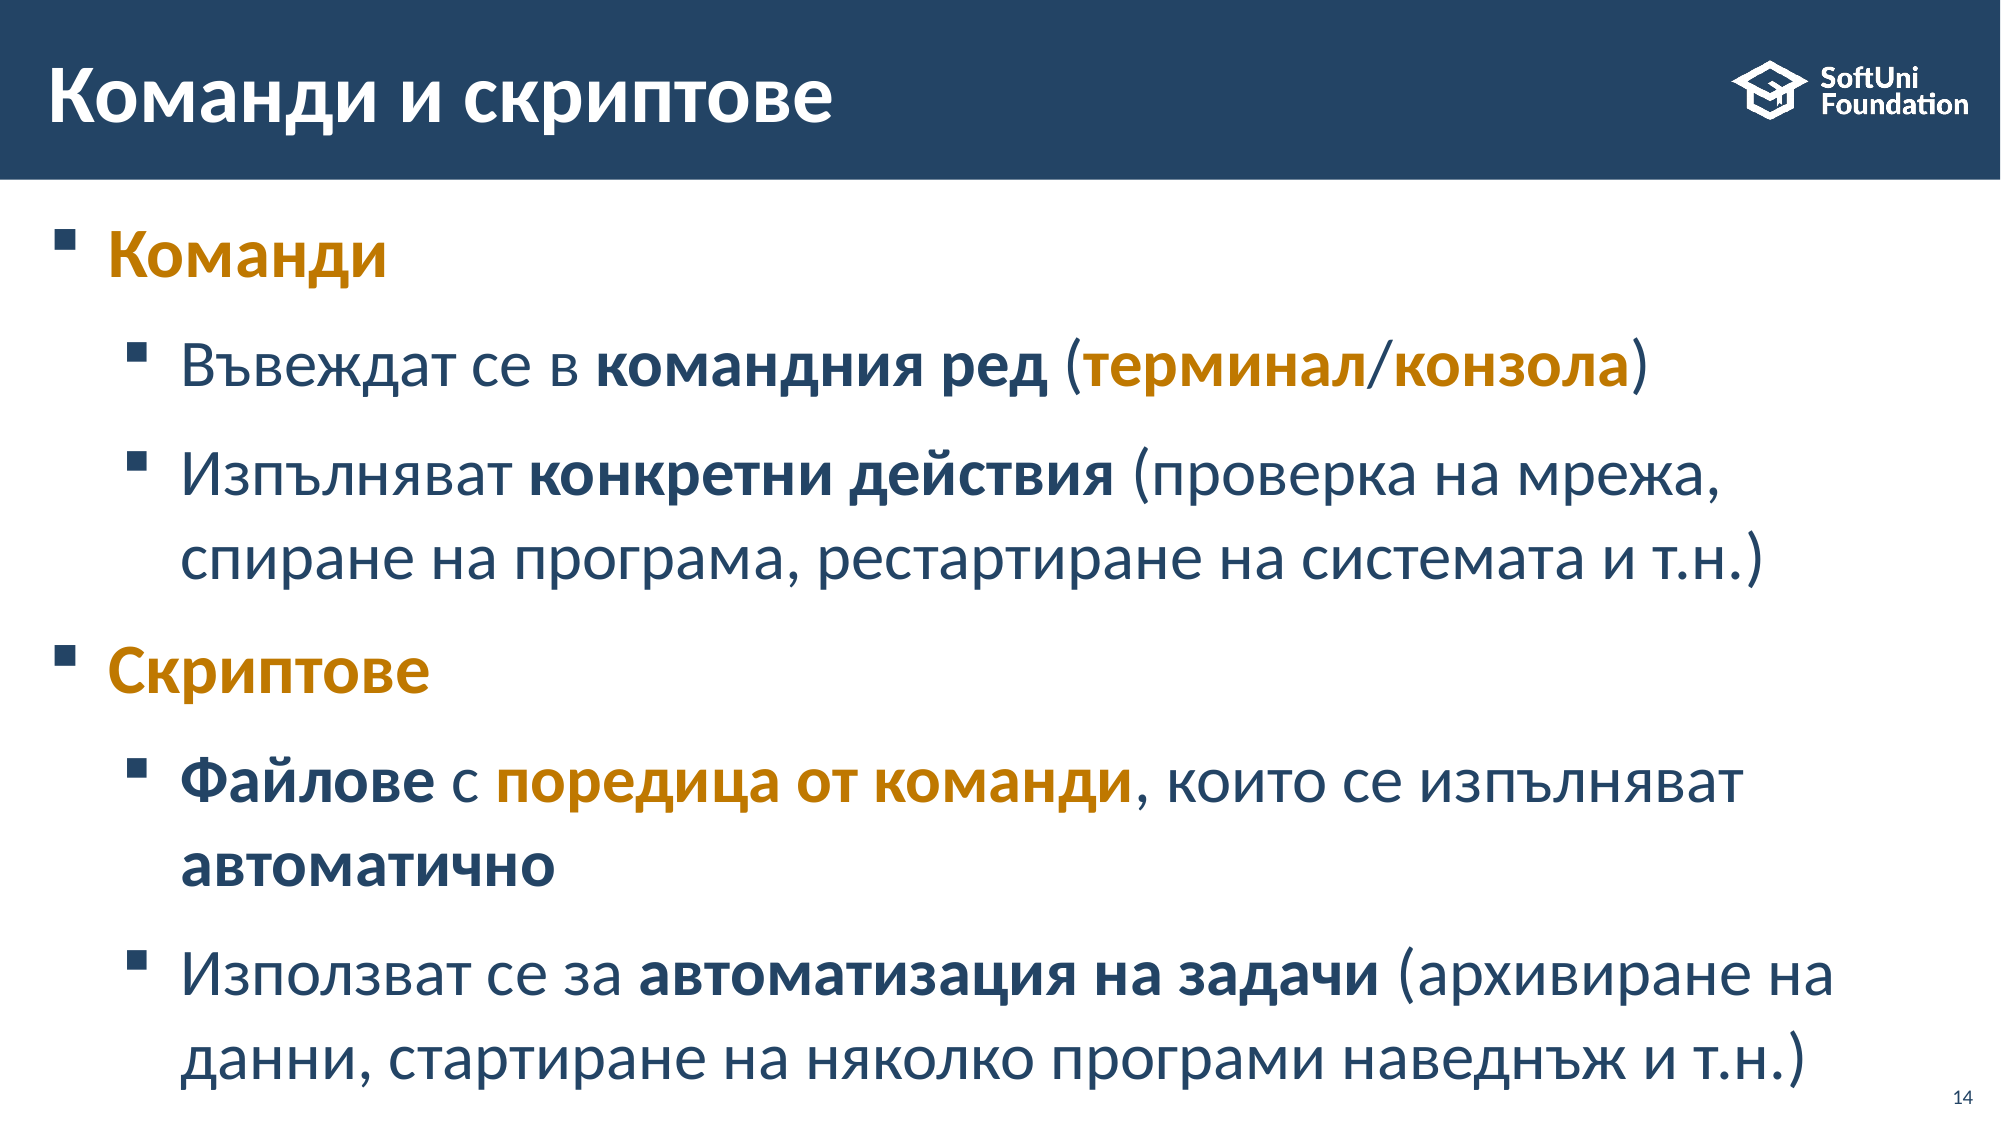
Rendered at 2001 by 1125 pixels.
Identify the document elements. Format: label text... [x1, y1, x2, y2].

picture [1731, 60, 1968, 120]
title Команди и скриптове [31, 16, 1716, 162]
slide_number 14 [1927, 1067, 1989, 1117]
list Команди Въвеждат се в командния ред (терминал/конзола) Изпълняват конкретни действия (проверка на мрежа, спиране на програма, рестартиране на системата и т.н.) Скриптове Файлове с поредица от команди, които се изпълняват автоматично Използват се за автоматизация на задачи (архивиране на данни, стартиране на няколко програми наведнъж и т.н.) [31, 196, 1970, 1104]
